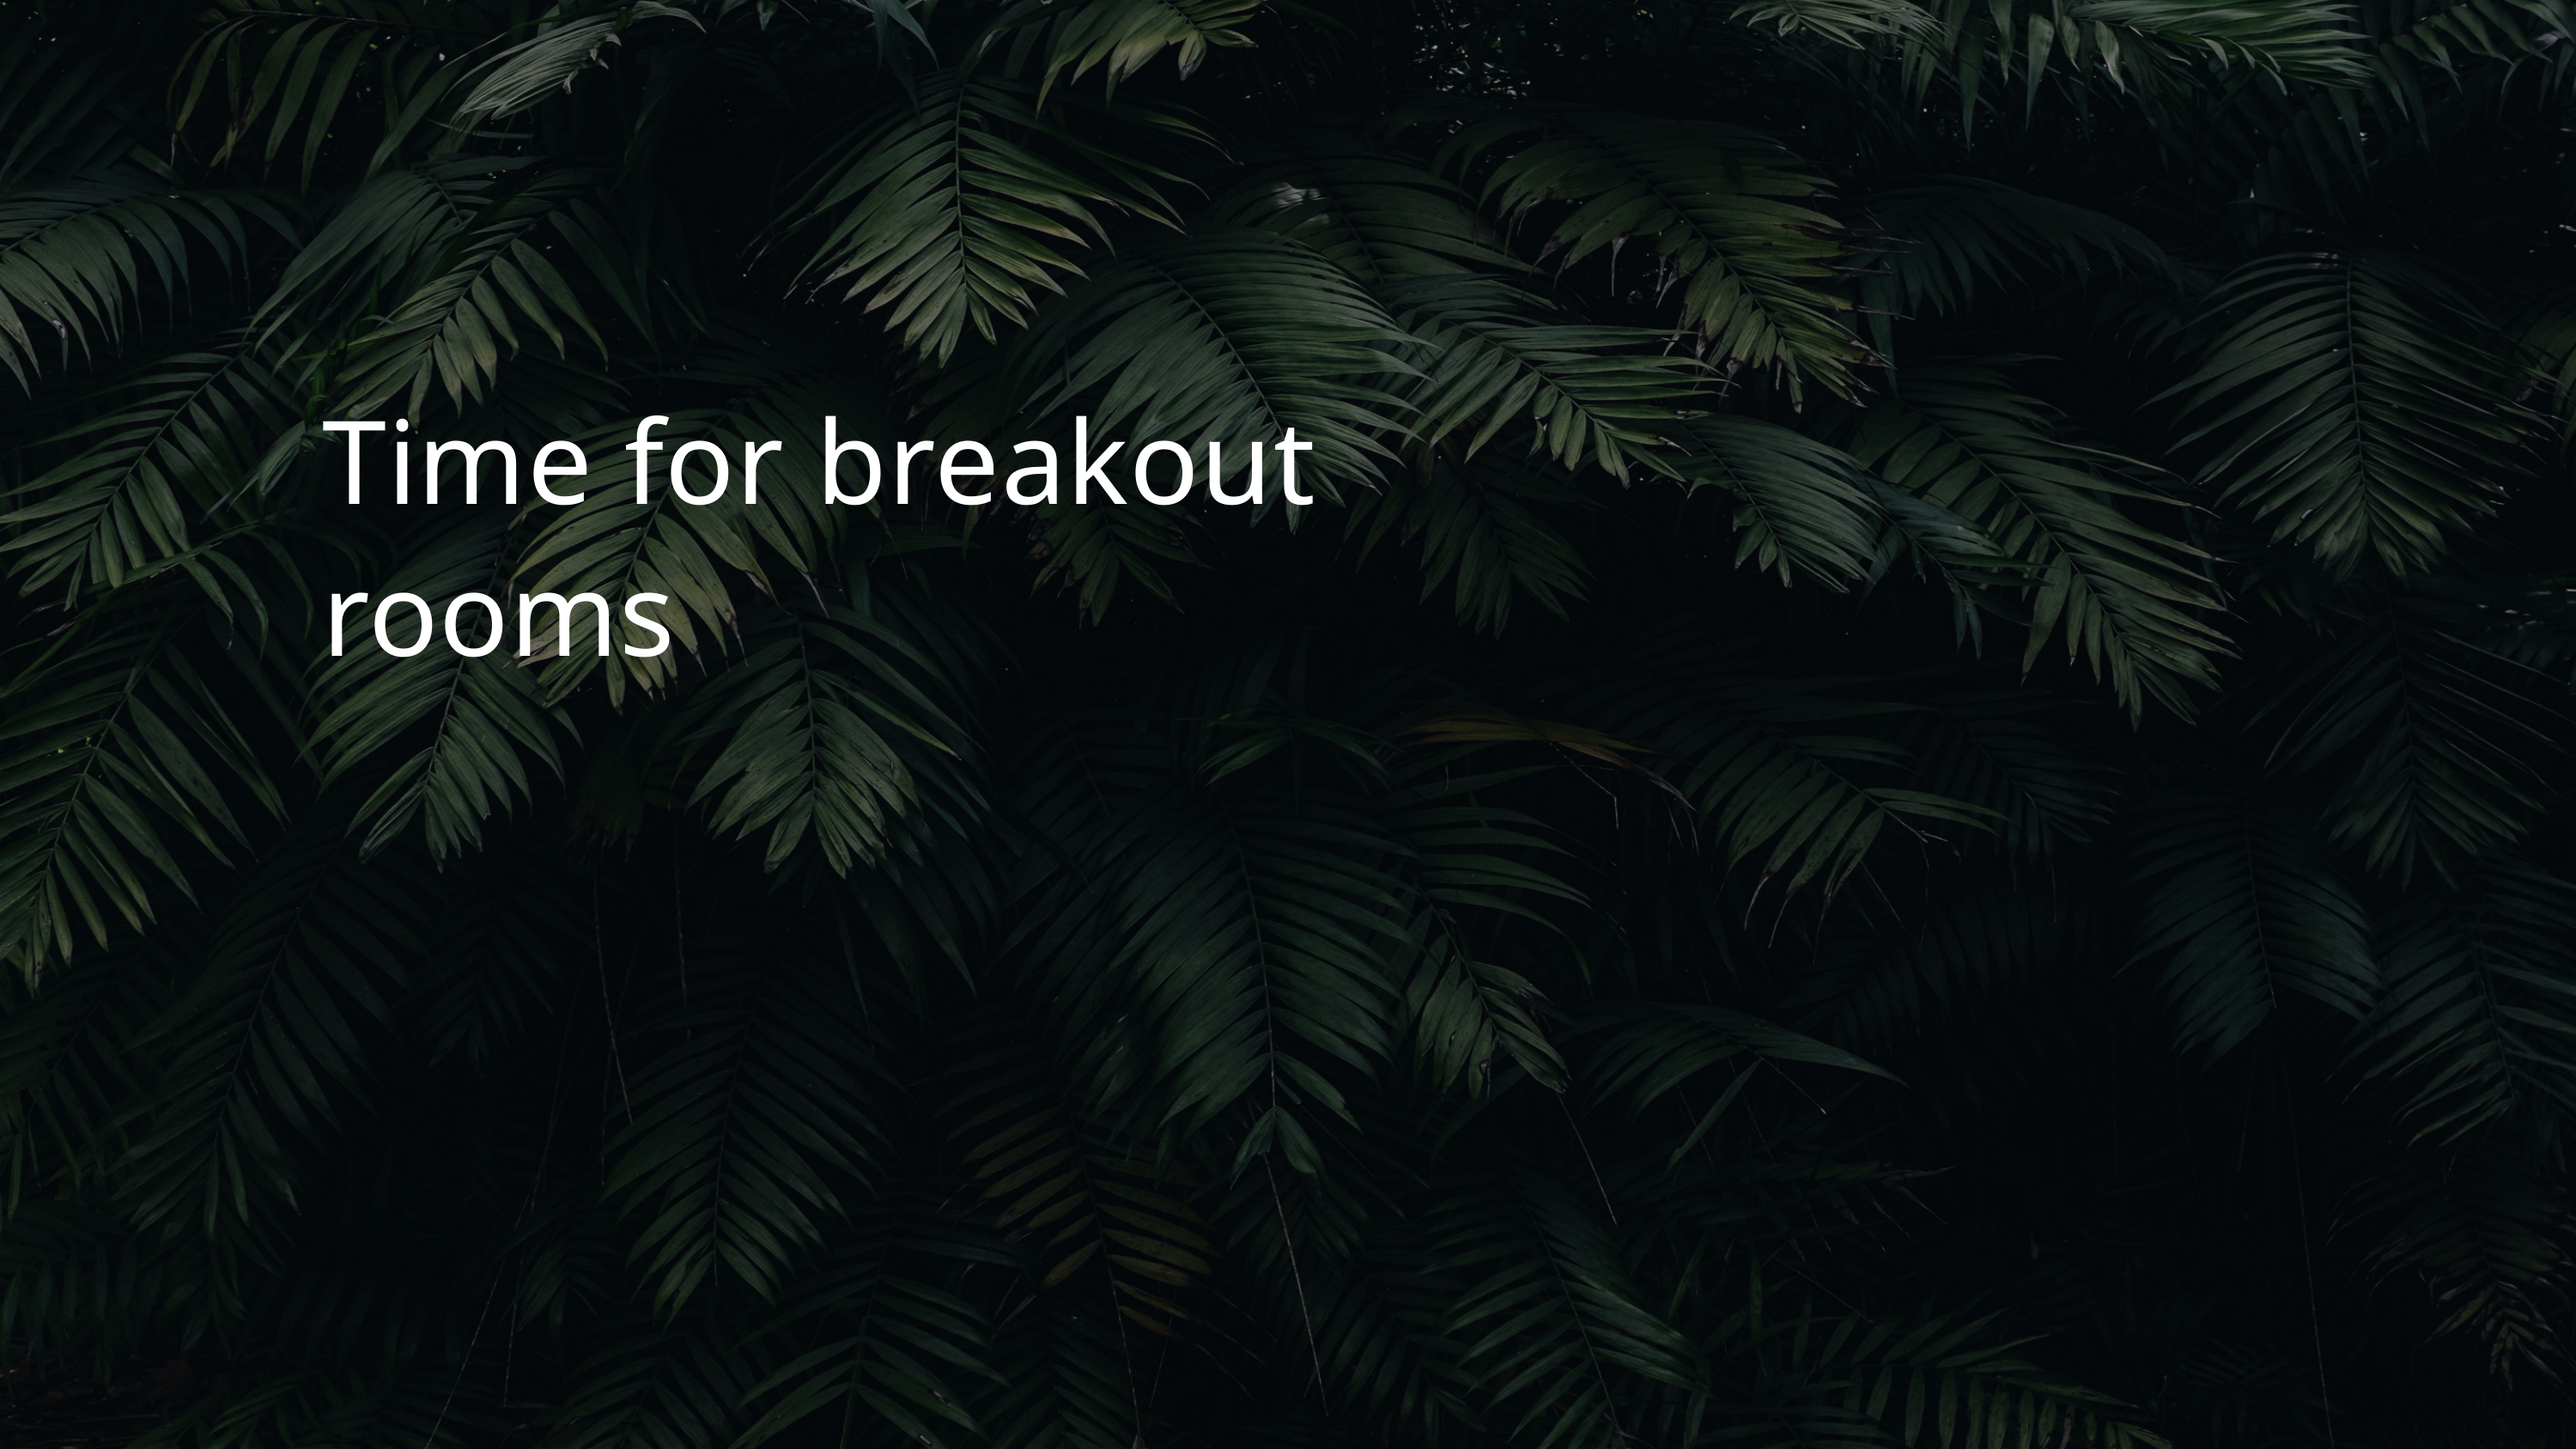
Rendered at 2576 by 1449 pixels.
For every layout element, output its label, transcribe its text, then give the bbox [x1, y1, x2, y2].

picture [0, 0, 2576, 1449]
text_box Time for breakout rooms [322, 376, 1677, 680]
